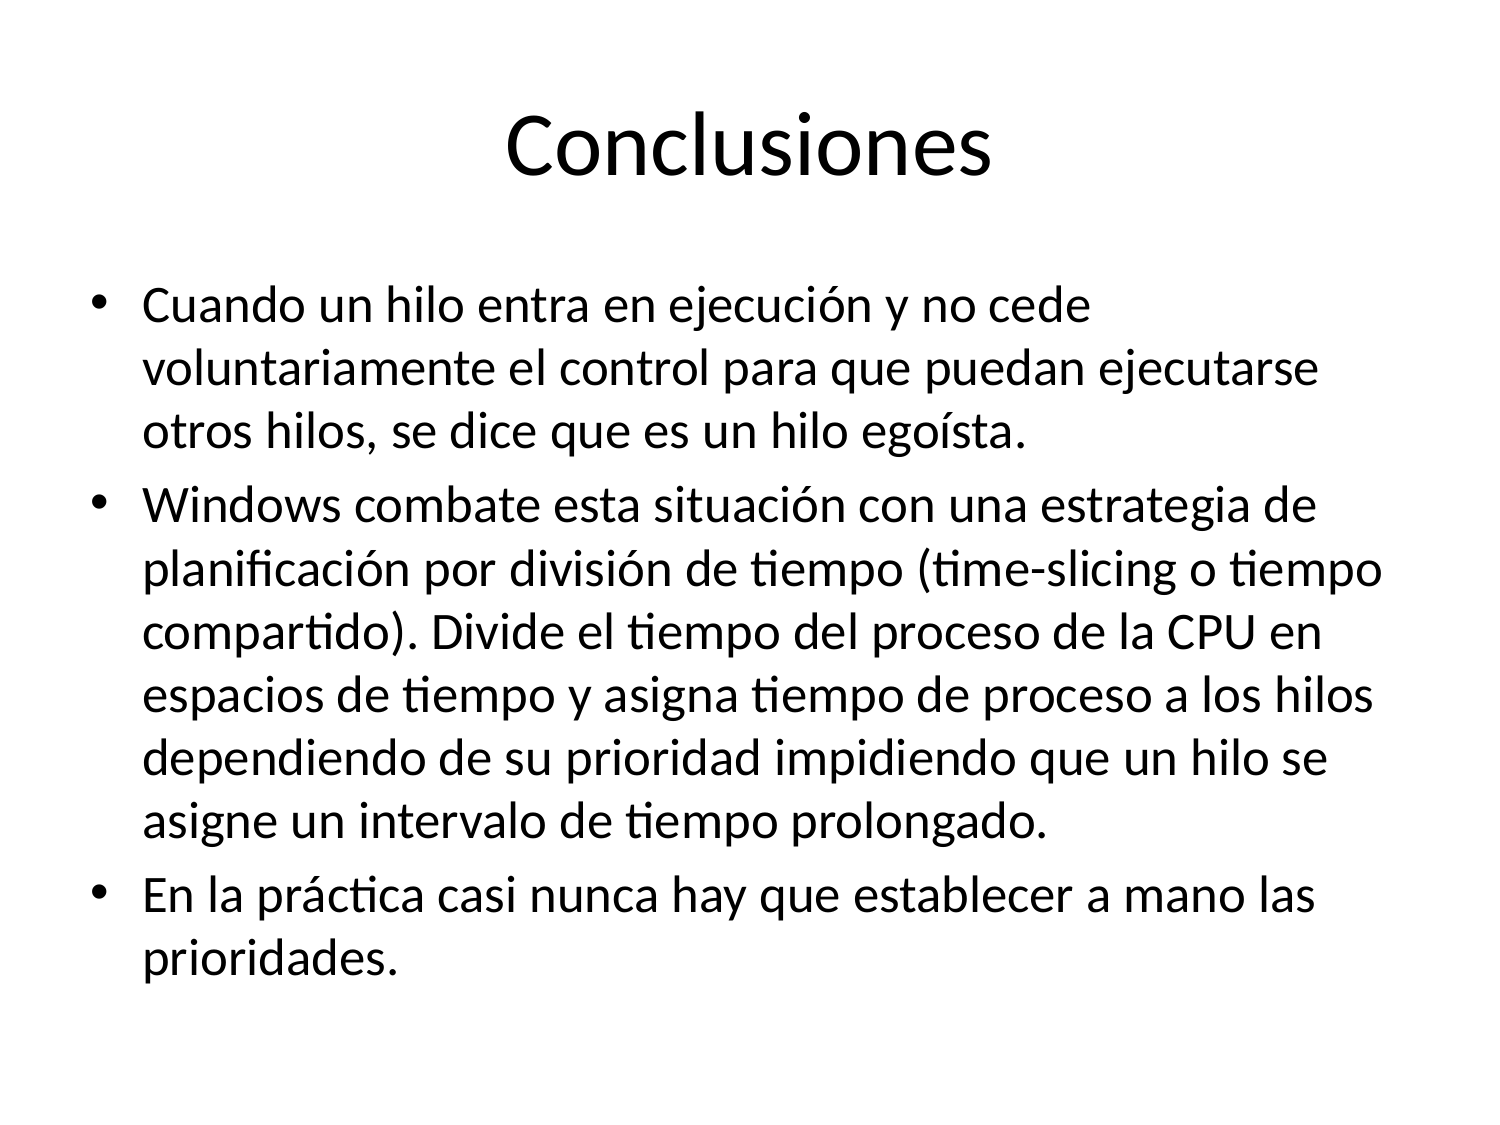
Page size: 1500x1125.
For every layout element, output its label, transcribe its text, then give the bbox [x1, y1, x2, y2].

title Conclusiones [75, 45, 1425, 233]
list Cuando un hilo entra en ejecución y no cede voluntariamente el control para que puedan ejecutarse otros hilos, se dice que es un hilo egoísta. Windows combate esta situación con una estrategia de planificación por división de tiempo (time-slicing o tiempo compartido). Divide el tiempo del proceso de la CPU en espacios de tiempo y asigna tiempo de proceso a los hilos dependiendo de su prioridad impidiendo que un hilo se asigne un intervalo de tiempo prolongado. En la práctica casi nunca hay que establecer a mano las prioridades. [75, 262, 1425, 1005]
